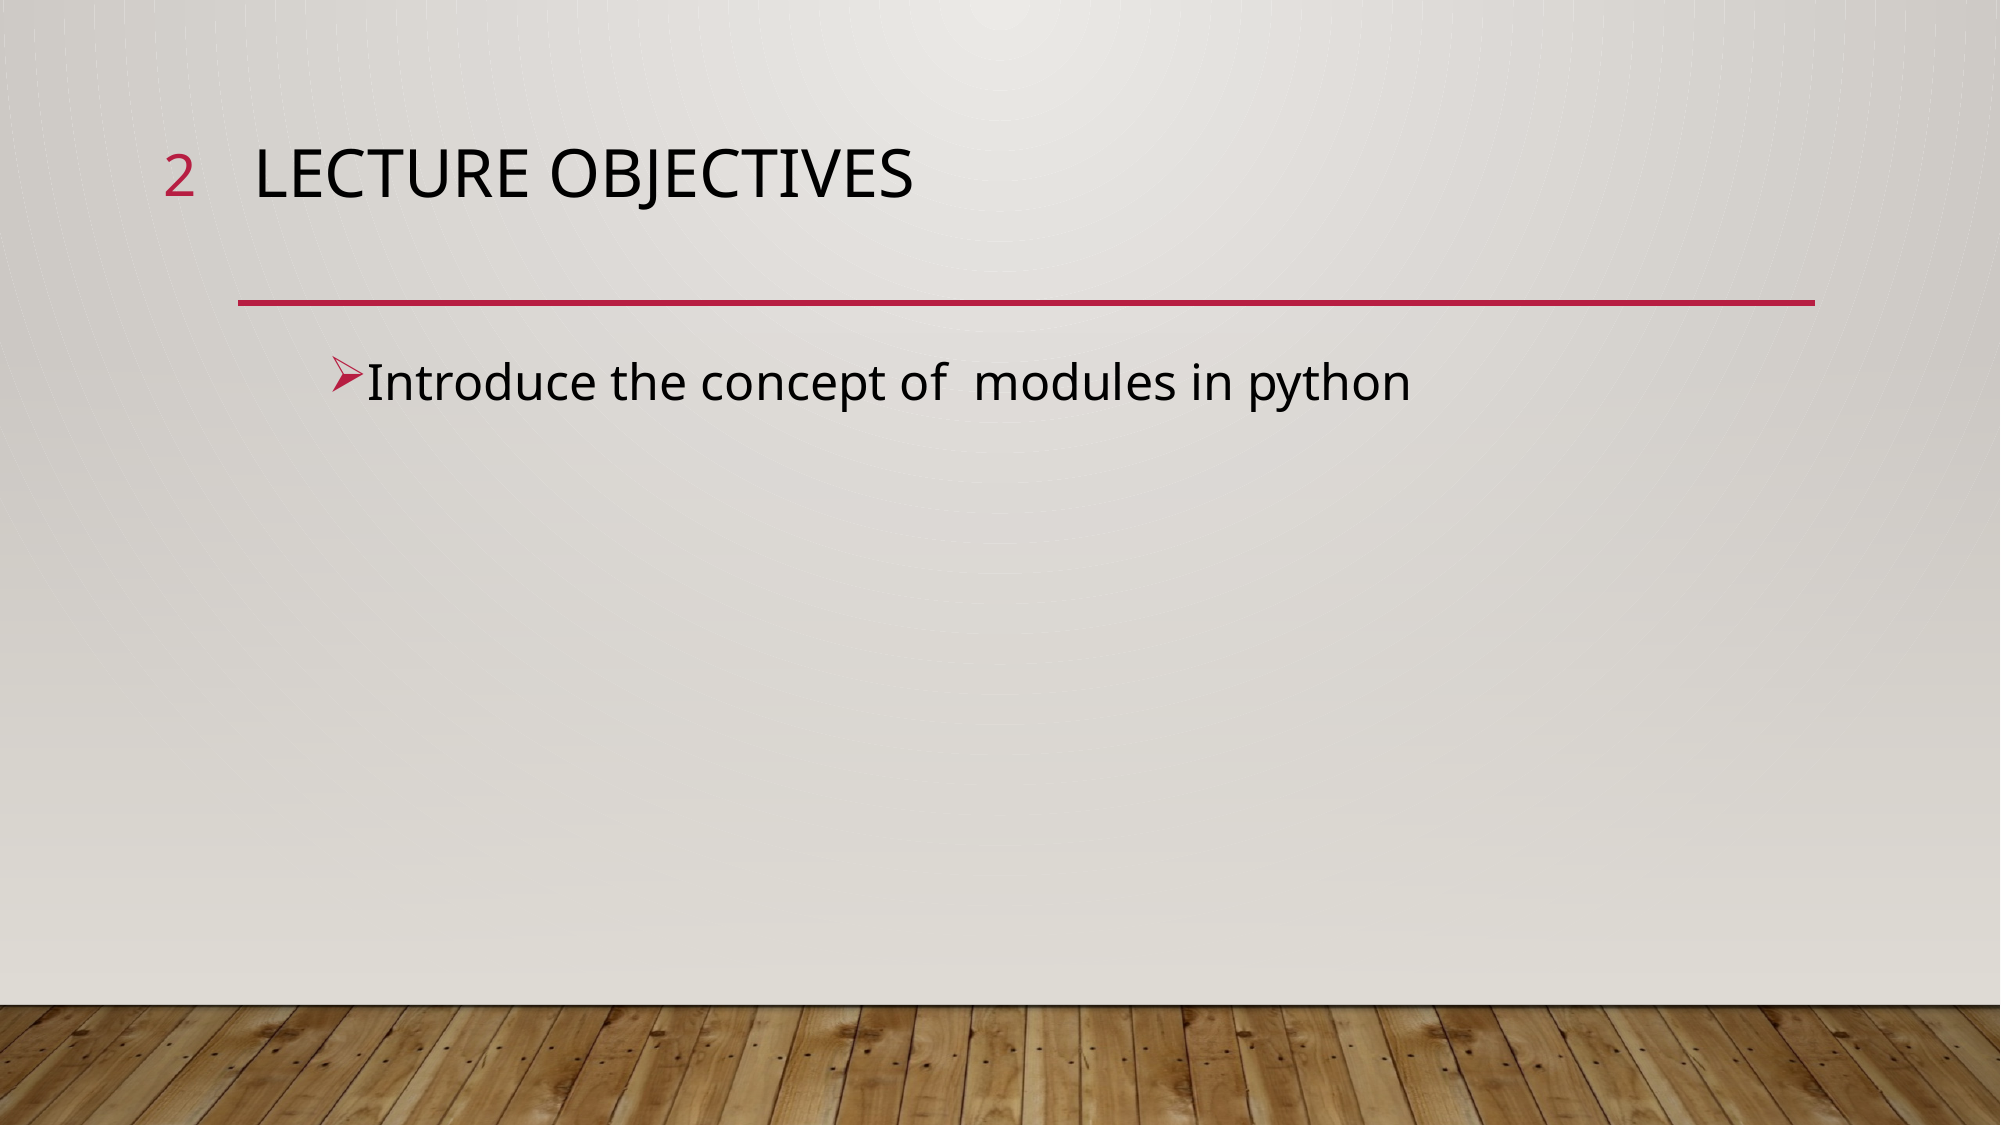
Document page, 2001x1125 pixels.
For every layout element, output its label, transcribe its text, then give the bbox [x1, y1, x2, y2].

picture [0, 1005, 2000, 1125]
title Lecture Objectives [238, 131, 1814, 305]
slide_number 2 [78, 131, 212, 214]
list Introduce the concept of modules in python [238, 330, 1814, 897]
